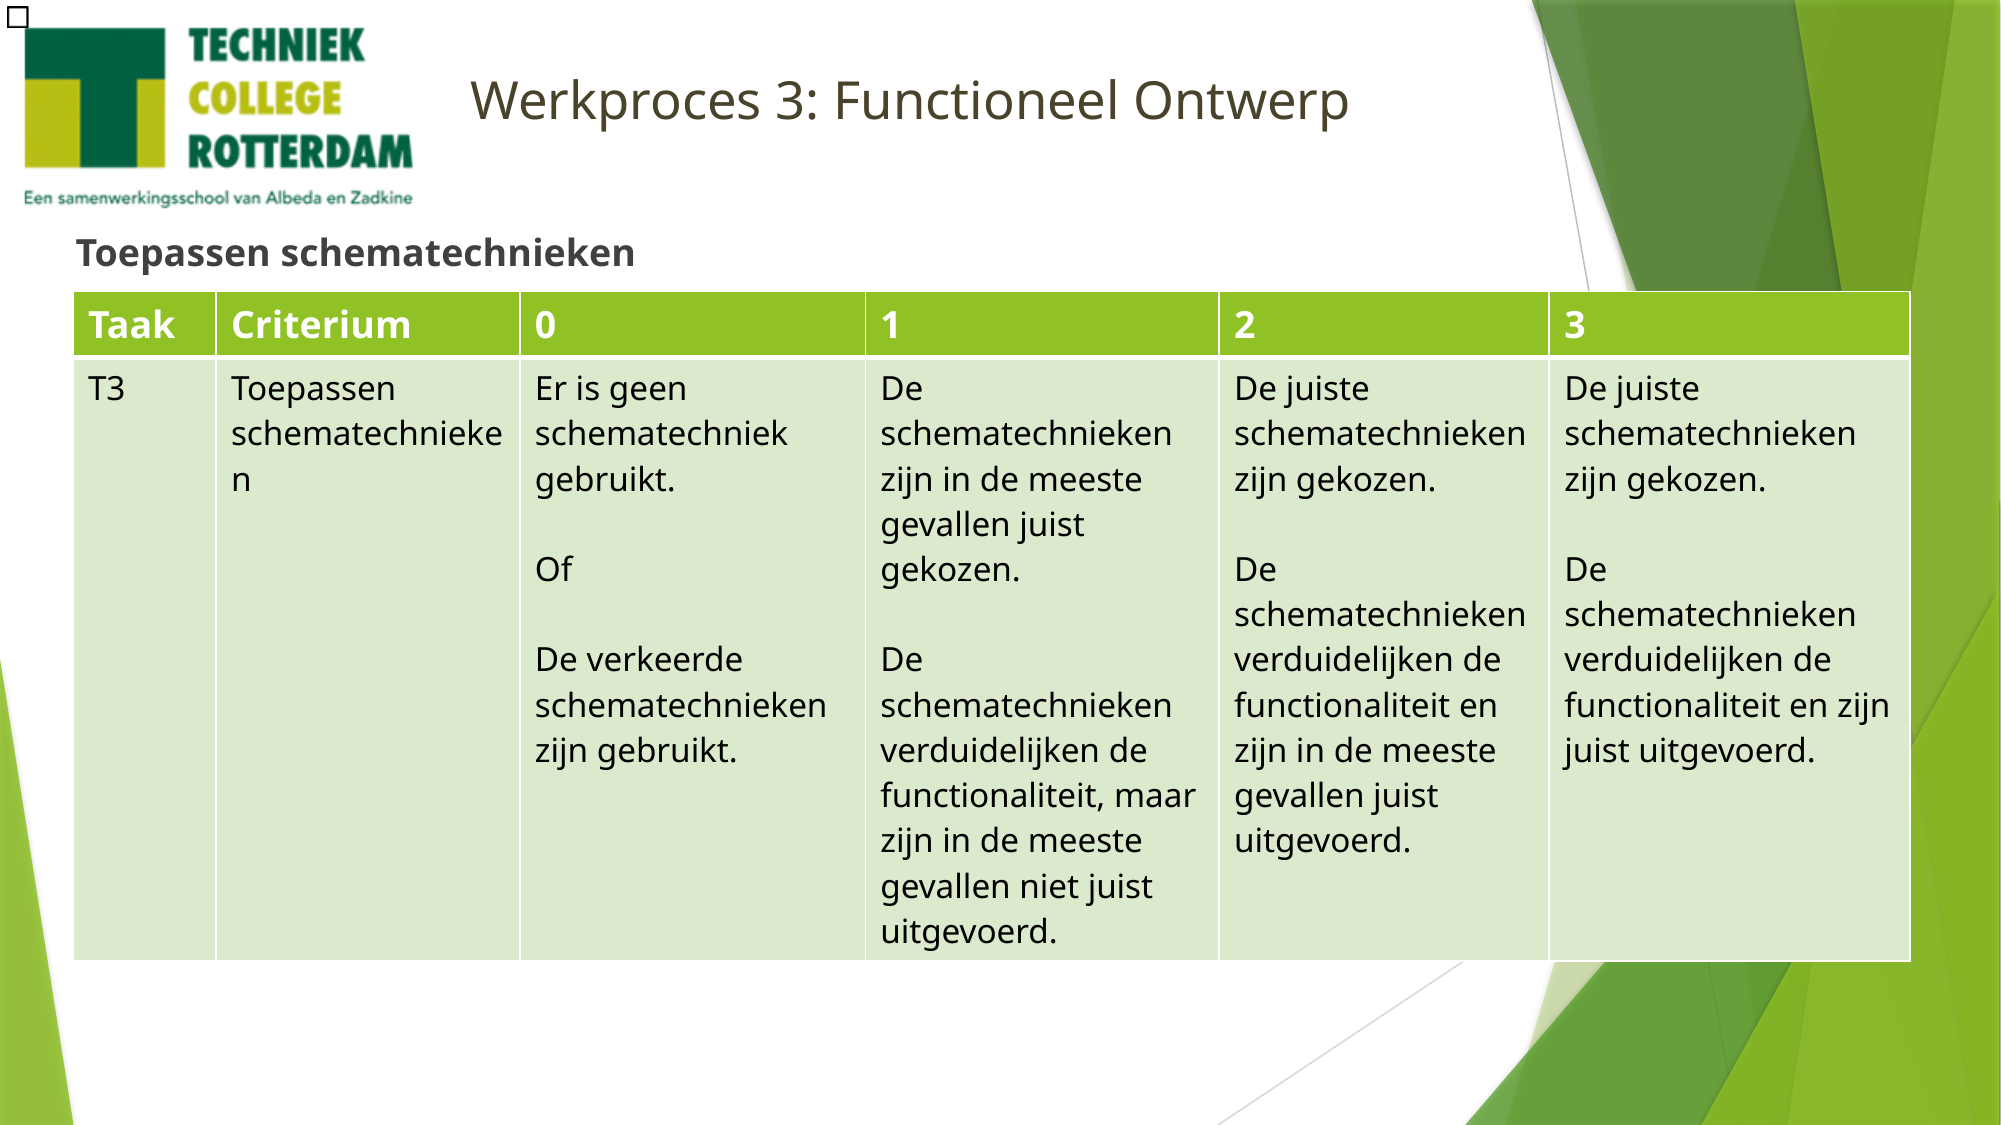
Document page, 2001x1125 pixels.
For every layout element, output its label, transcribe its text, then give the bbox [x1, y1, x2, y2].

table_header 3 [1550, 292, 1909, 355]
table_cell Toepassen schematechnieken [217, 360, 519, 960]
table_header Taak [74, 292, 215, 355]
table_header Criterium [217, 292, 519, 355]
table_cell Er is geen schematechniek gebruikt. Of De verkeerde schematechnieken zijn gebruikt. [521, 360, 865, 960]
table_header 0 [521, 292, 865, 355]
table_cell De juiste schematechnieken zijn gekozen. De schematechnieken verduidelijken de functionaliteit en zijn juist uitgevoerd. [1550, 360, 1909, 960]
picture [0, 0, 447, 235]
table_cell T3 [74, 360, 215, 960]
title Werkproces 3: Functioneel Ontwerp [455, 59, 1507, 138]
table_cell De juiste schematechnieken zijn gekozen. De schematechnieken verduidelijken de functionaliteit en zijn in de meeste gevallen juist uitgevoerd. [1220, 360, 1548, 960]
table_cell De schematechnieken zijn in de meeste gevallen juist gekozen. De schematechnieken verduidelijken de functionaliteit, maar zijn in de meeste gevallen niet juist uitgevoerd. [866, 360, 1218, 960]
table_header 2 [1220, 292, 1548, 355]
list Toepassen schematechnieken [60, 221, 1642, 1054]
table_header 1 [866, 292, 1218, 355]
